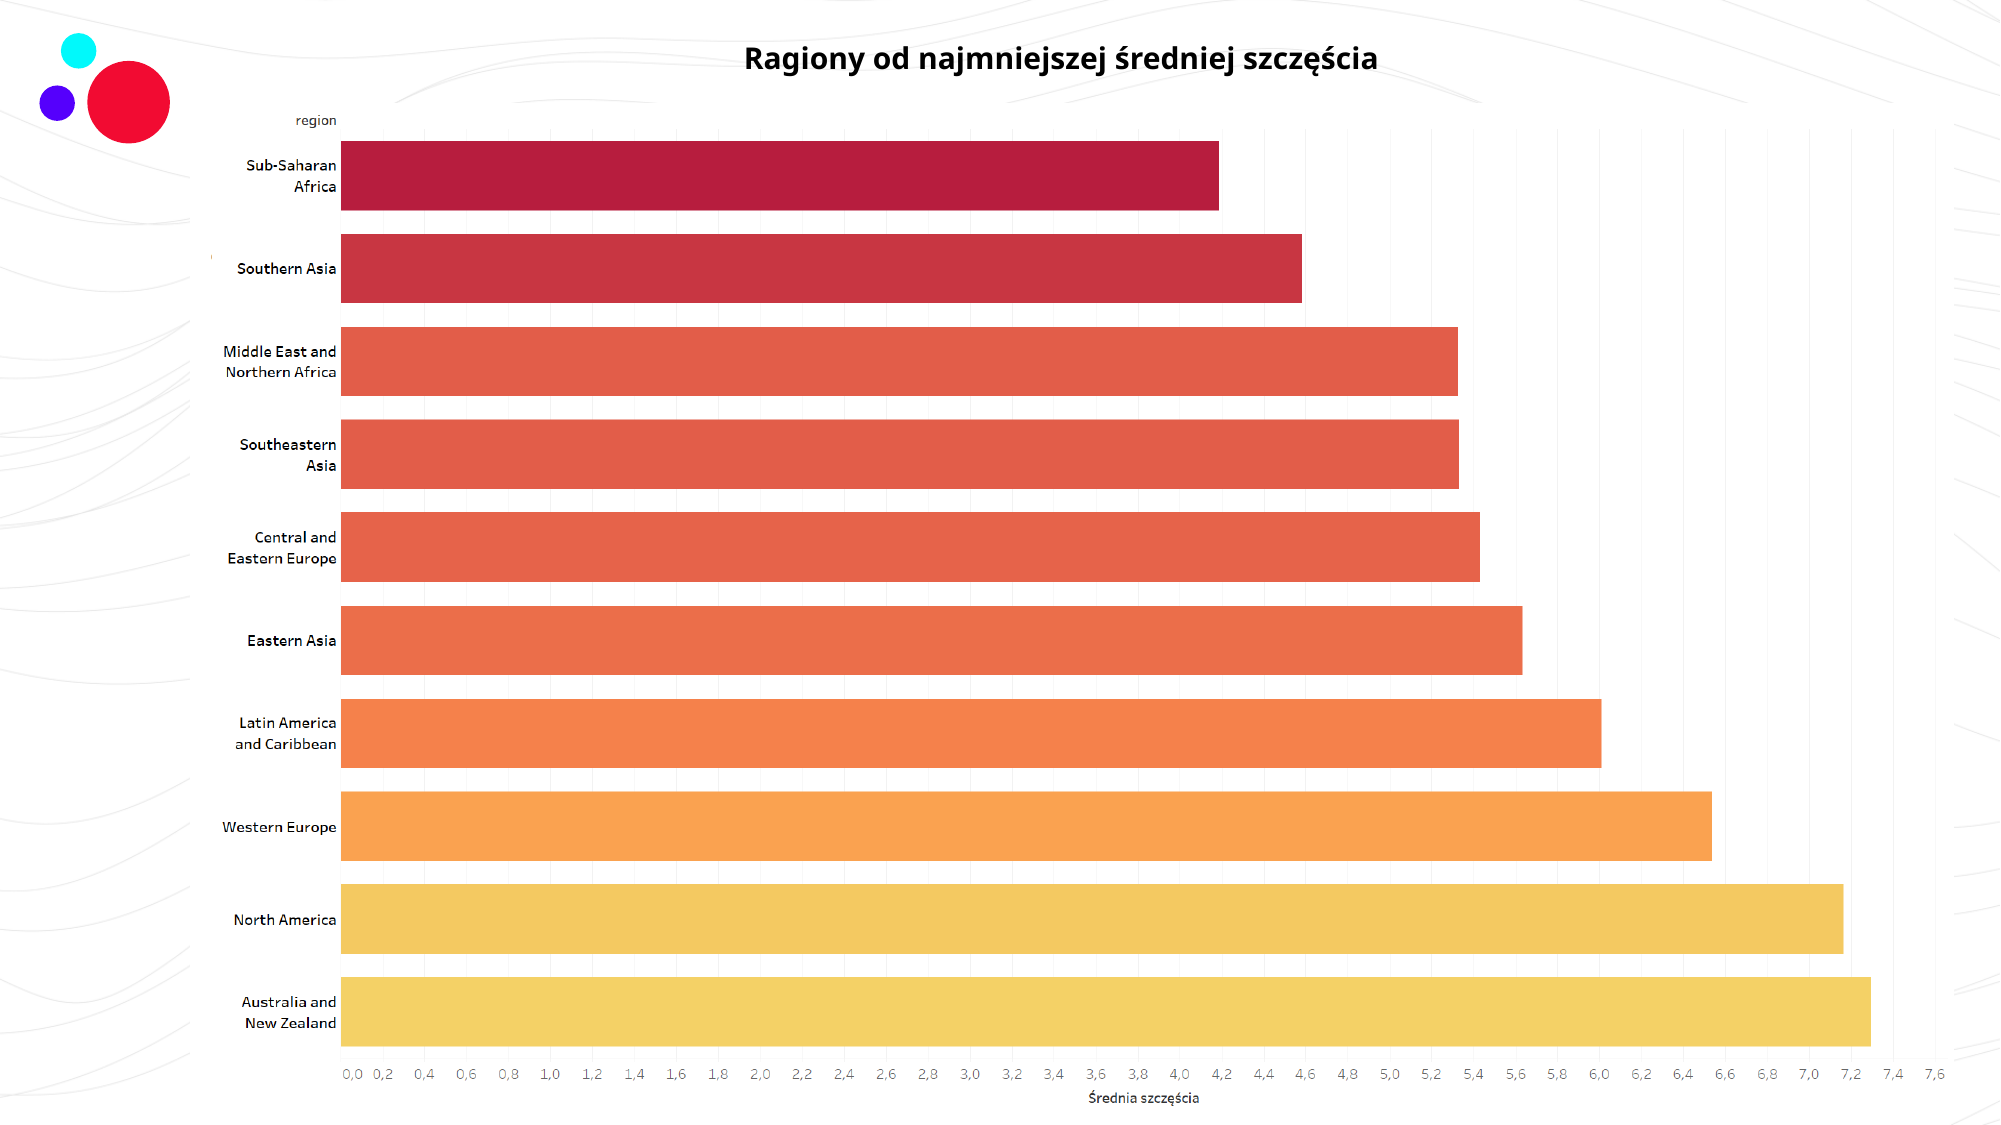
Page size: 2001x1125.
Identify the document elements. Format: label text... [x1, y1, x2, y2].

title Ragiony od najmniejszej średniej szczęścia [182, 35, 1949, 120]
picture [0, 0, 2000, 1125]
